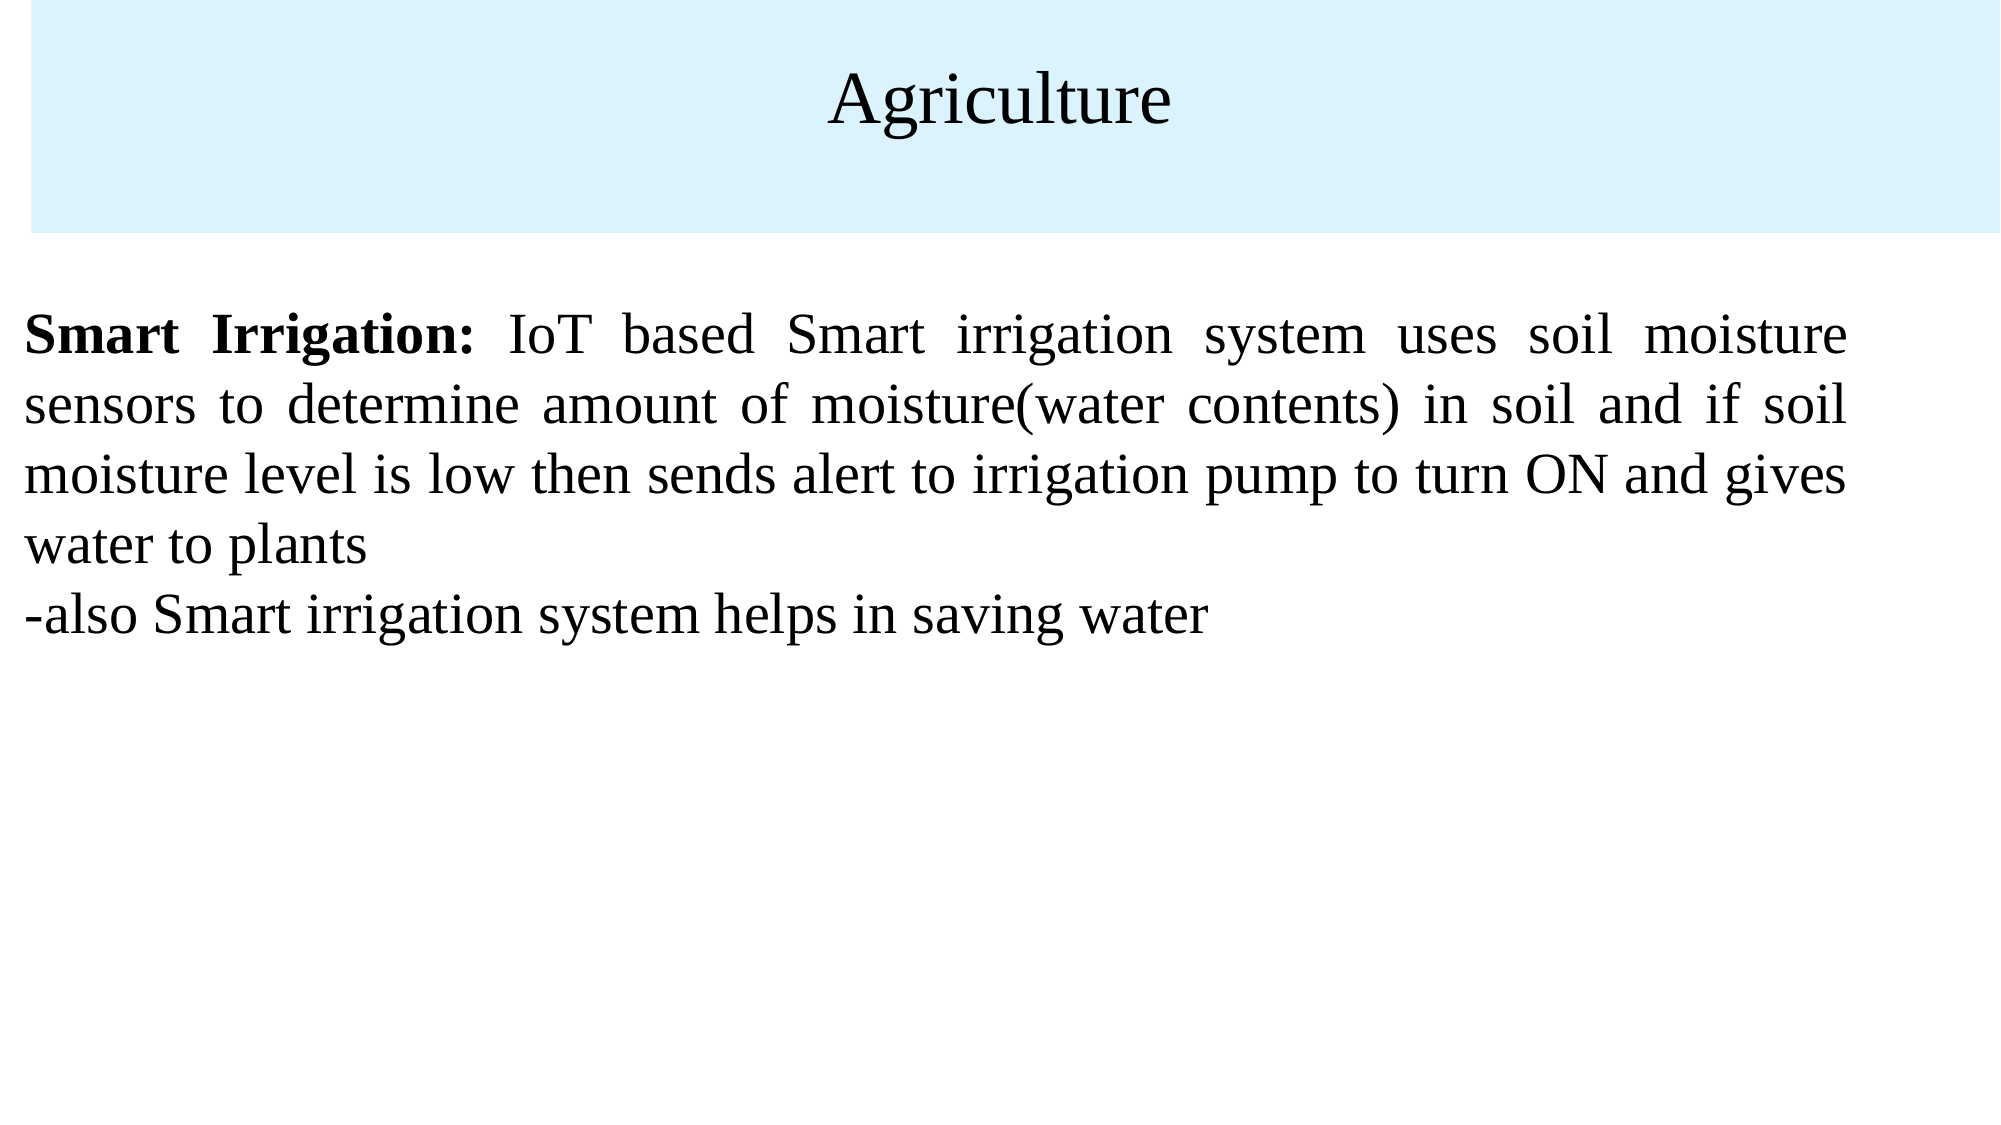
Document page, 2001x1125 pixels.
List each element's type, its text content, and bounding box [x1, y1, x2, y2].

title Agriculture [150, 48, 1850, 140]
list Smart Irrigation: IoT based Smart irrigation system uses soil moisture sensors to determine amount of moisture(water contents) in soil and if soil moisture level is low then sends alert to irrigation pump to turn ON and gives water to plants -also Smart irrigation system helps in saving water [24, 295, 1850, 649]
